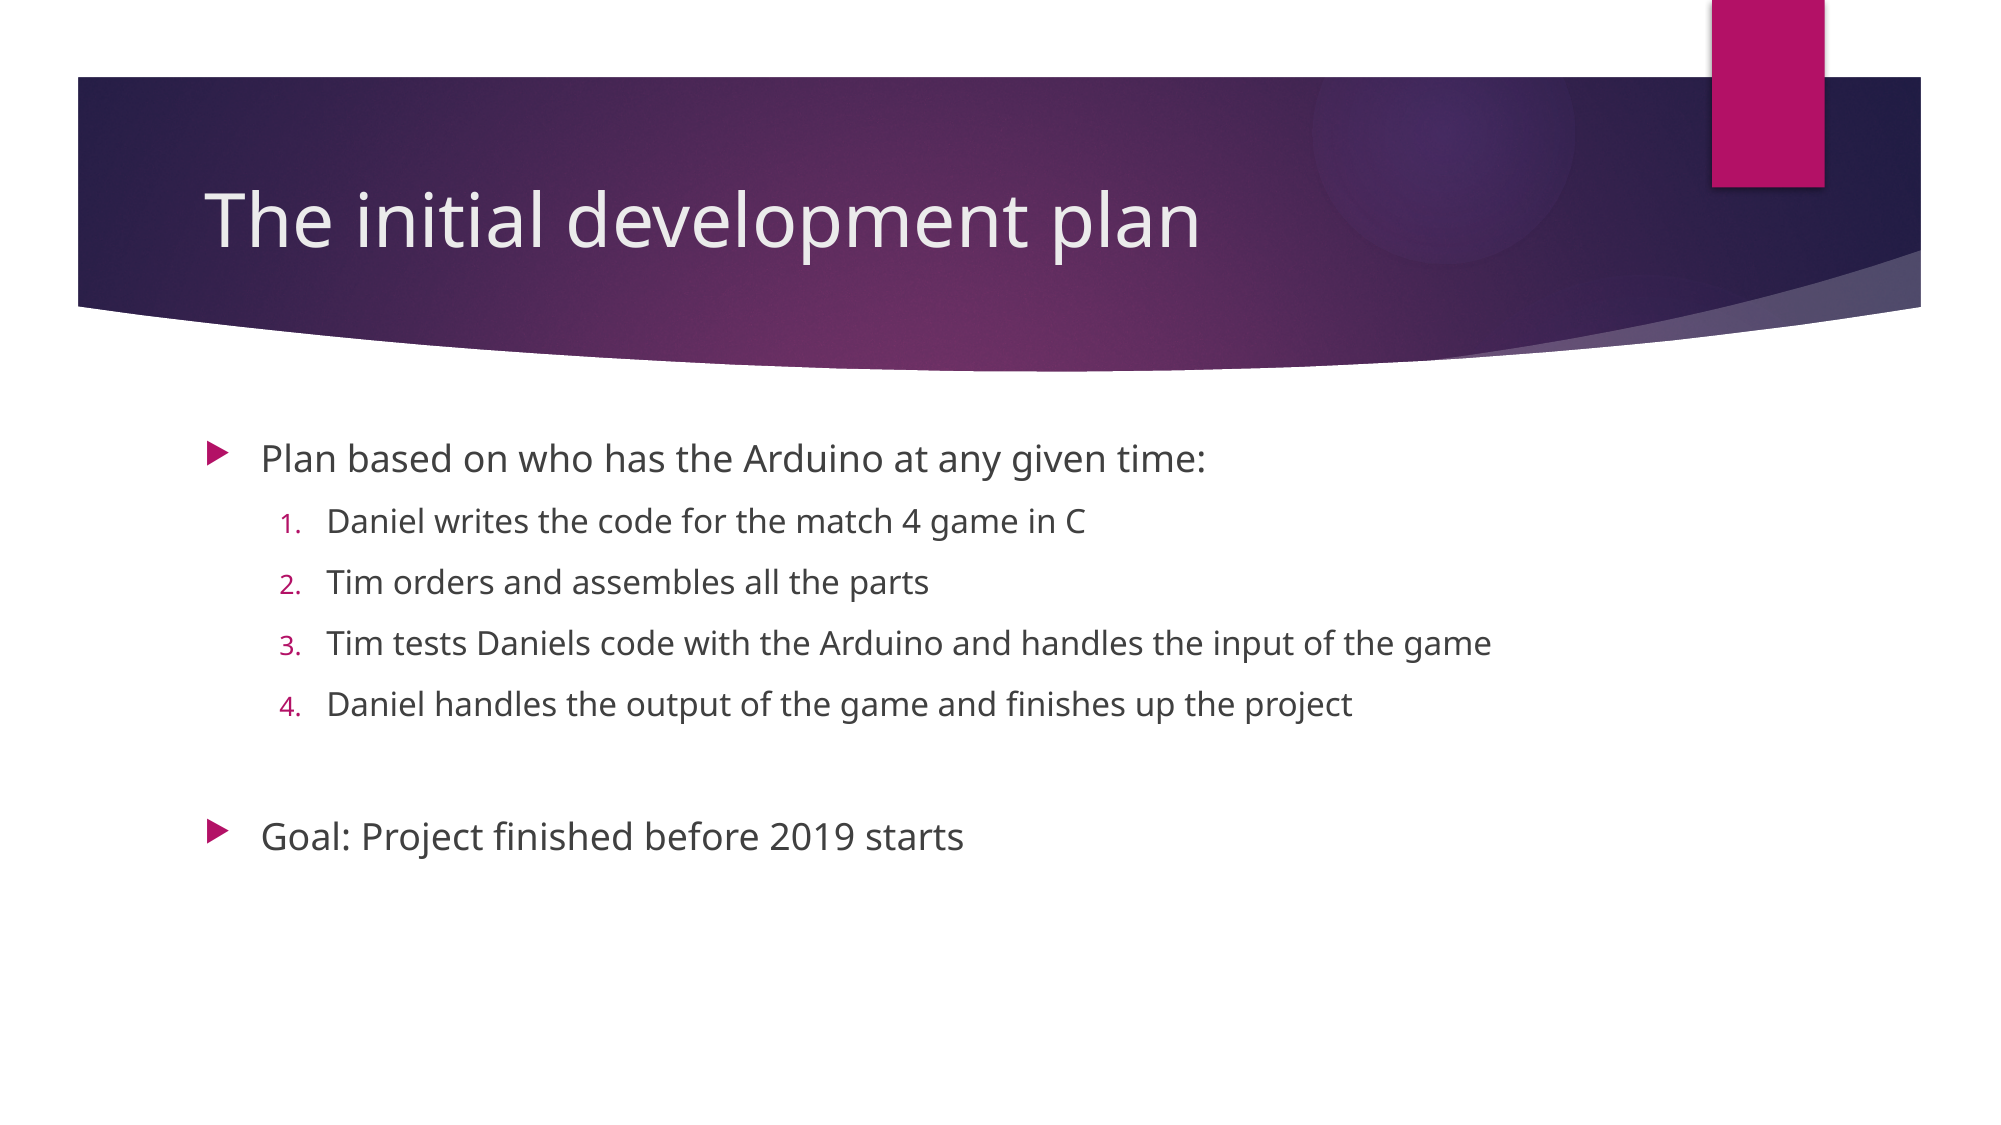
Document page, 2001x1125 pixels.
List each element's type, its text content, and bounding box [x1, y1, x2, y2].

list Plan based on who has the Arduino at any given time: Daniel writes the code for the match 4 game in C Tim orders and assembles all the parts Tim tests Daniels code with the Arduino and handles the input of the game Daniel handles the output of the game and finishes up the project Goal: Project finished before 2019 starts [189, 427, 1638, 988]
title The initial development plan [189, 159, 1627, 276]
